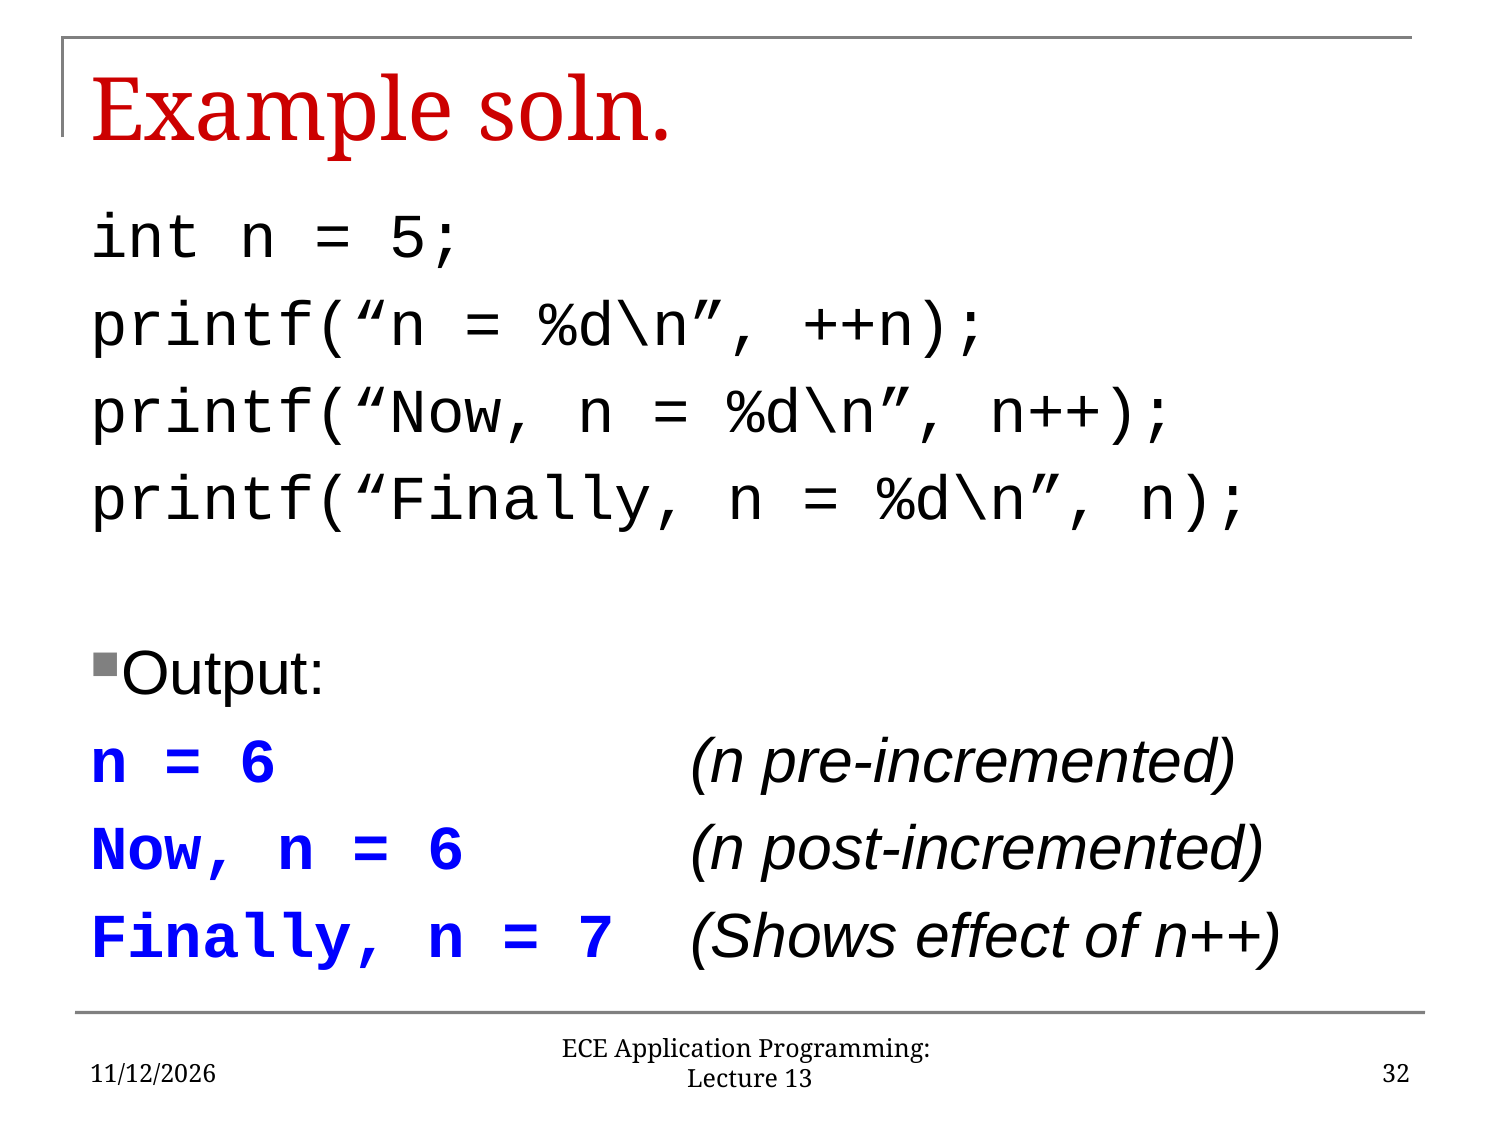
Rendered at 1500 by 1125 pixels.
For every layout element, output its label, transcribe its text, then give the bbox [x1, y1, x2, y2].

slide_number 32 [1074, 1023, 1426, 1100]
title Example soln. [75, 45, 1425, 163]
list int n = 5; printf(“n = %d\n”, ++n); printf(“Now, n = %d\n”, n++); printf(“Finally, n = %d\n”, n); Output: n = 6 (n pre-incremented) Now, n = 6 (n post-incremented) Finally, n = 7 (Shows effect of n++) [75, 187, 1425, 1006]
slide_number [74, 1023, 426, 1100]
footer ECE Application Programming: Lecture 13 [512, 1024, 988, 1101]
